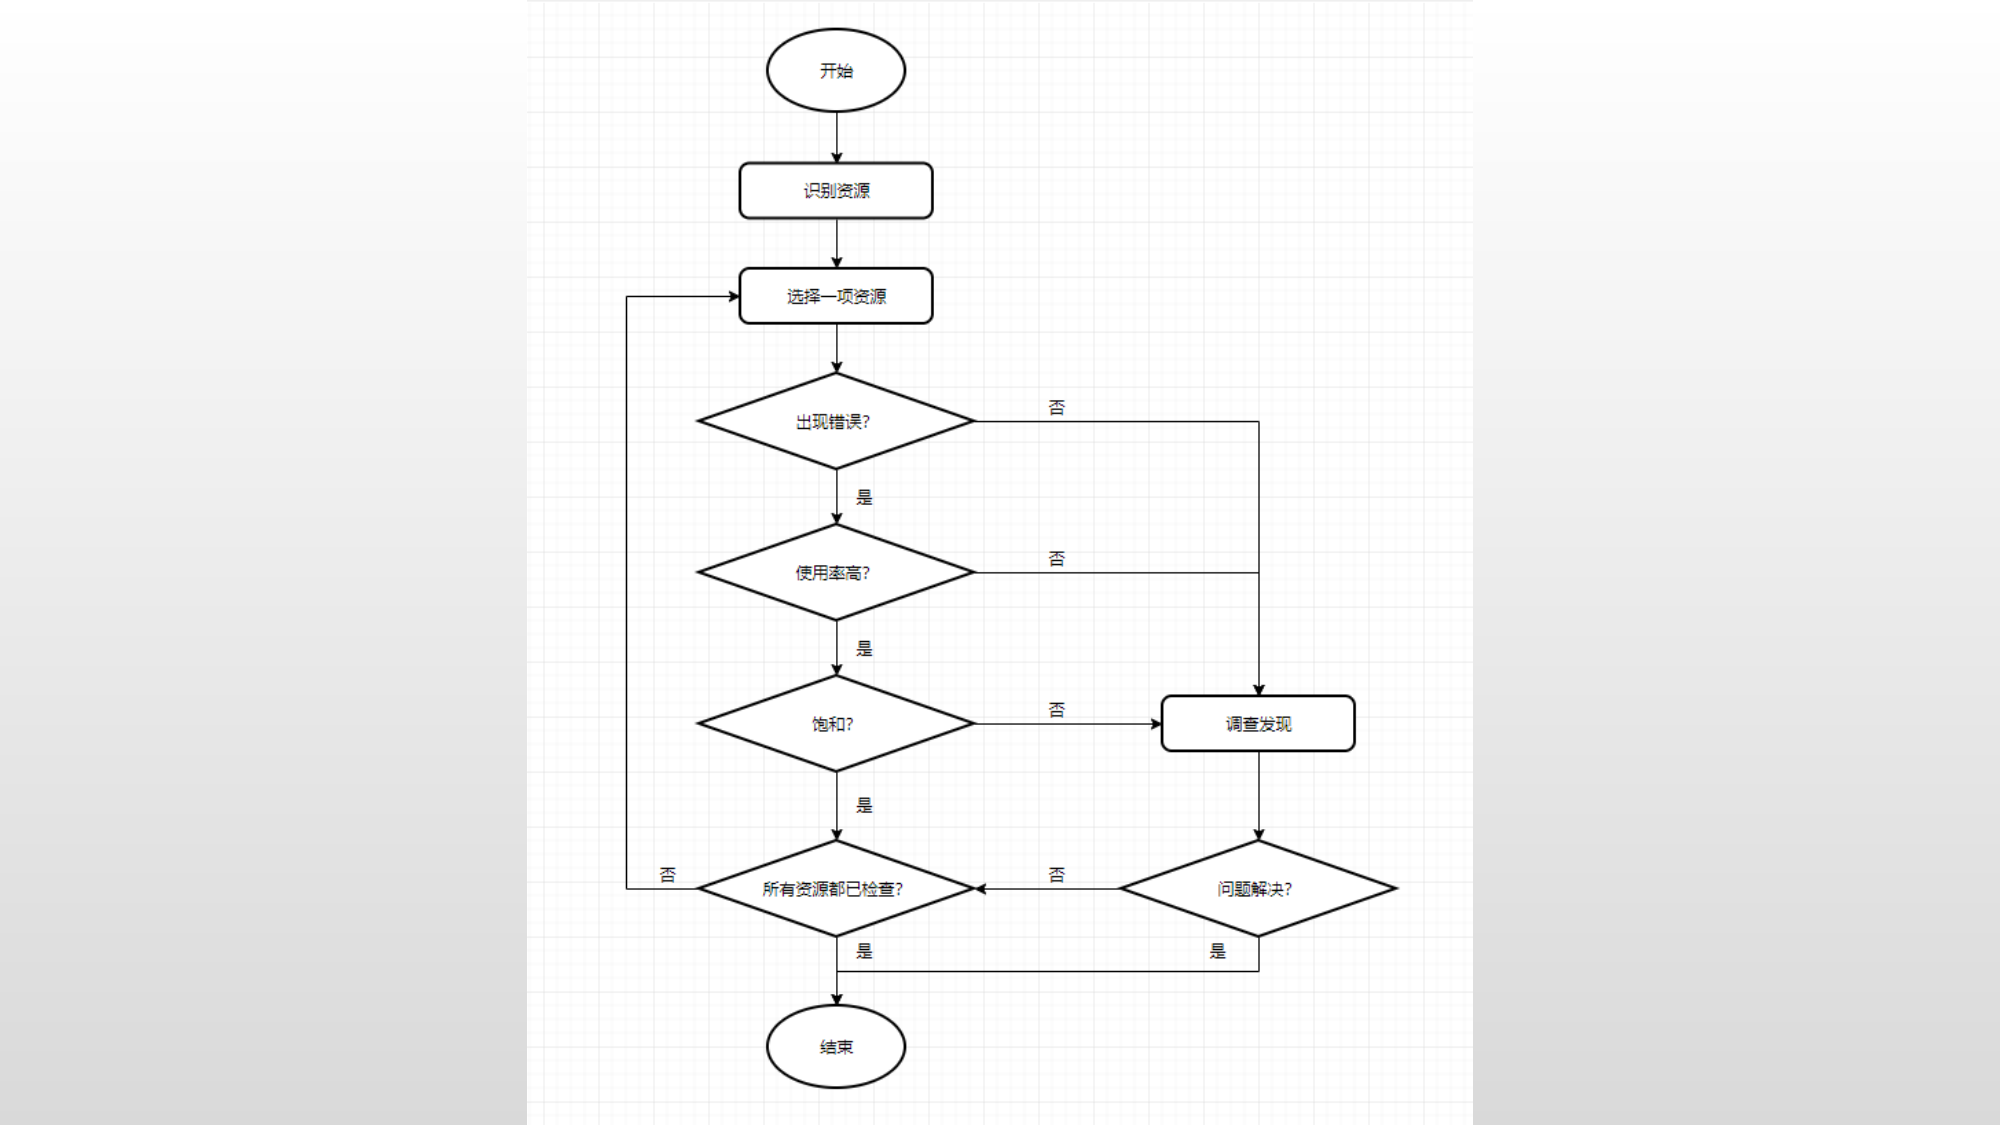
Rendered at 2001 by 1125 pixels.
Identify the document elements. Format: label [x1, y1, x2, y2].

picture [527, 0, 1473, 1125]
